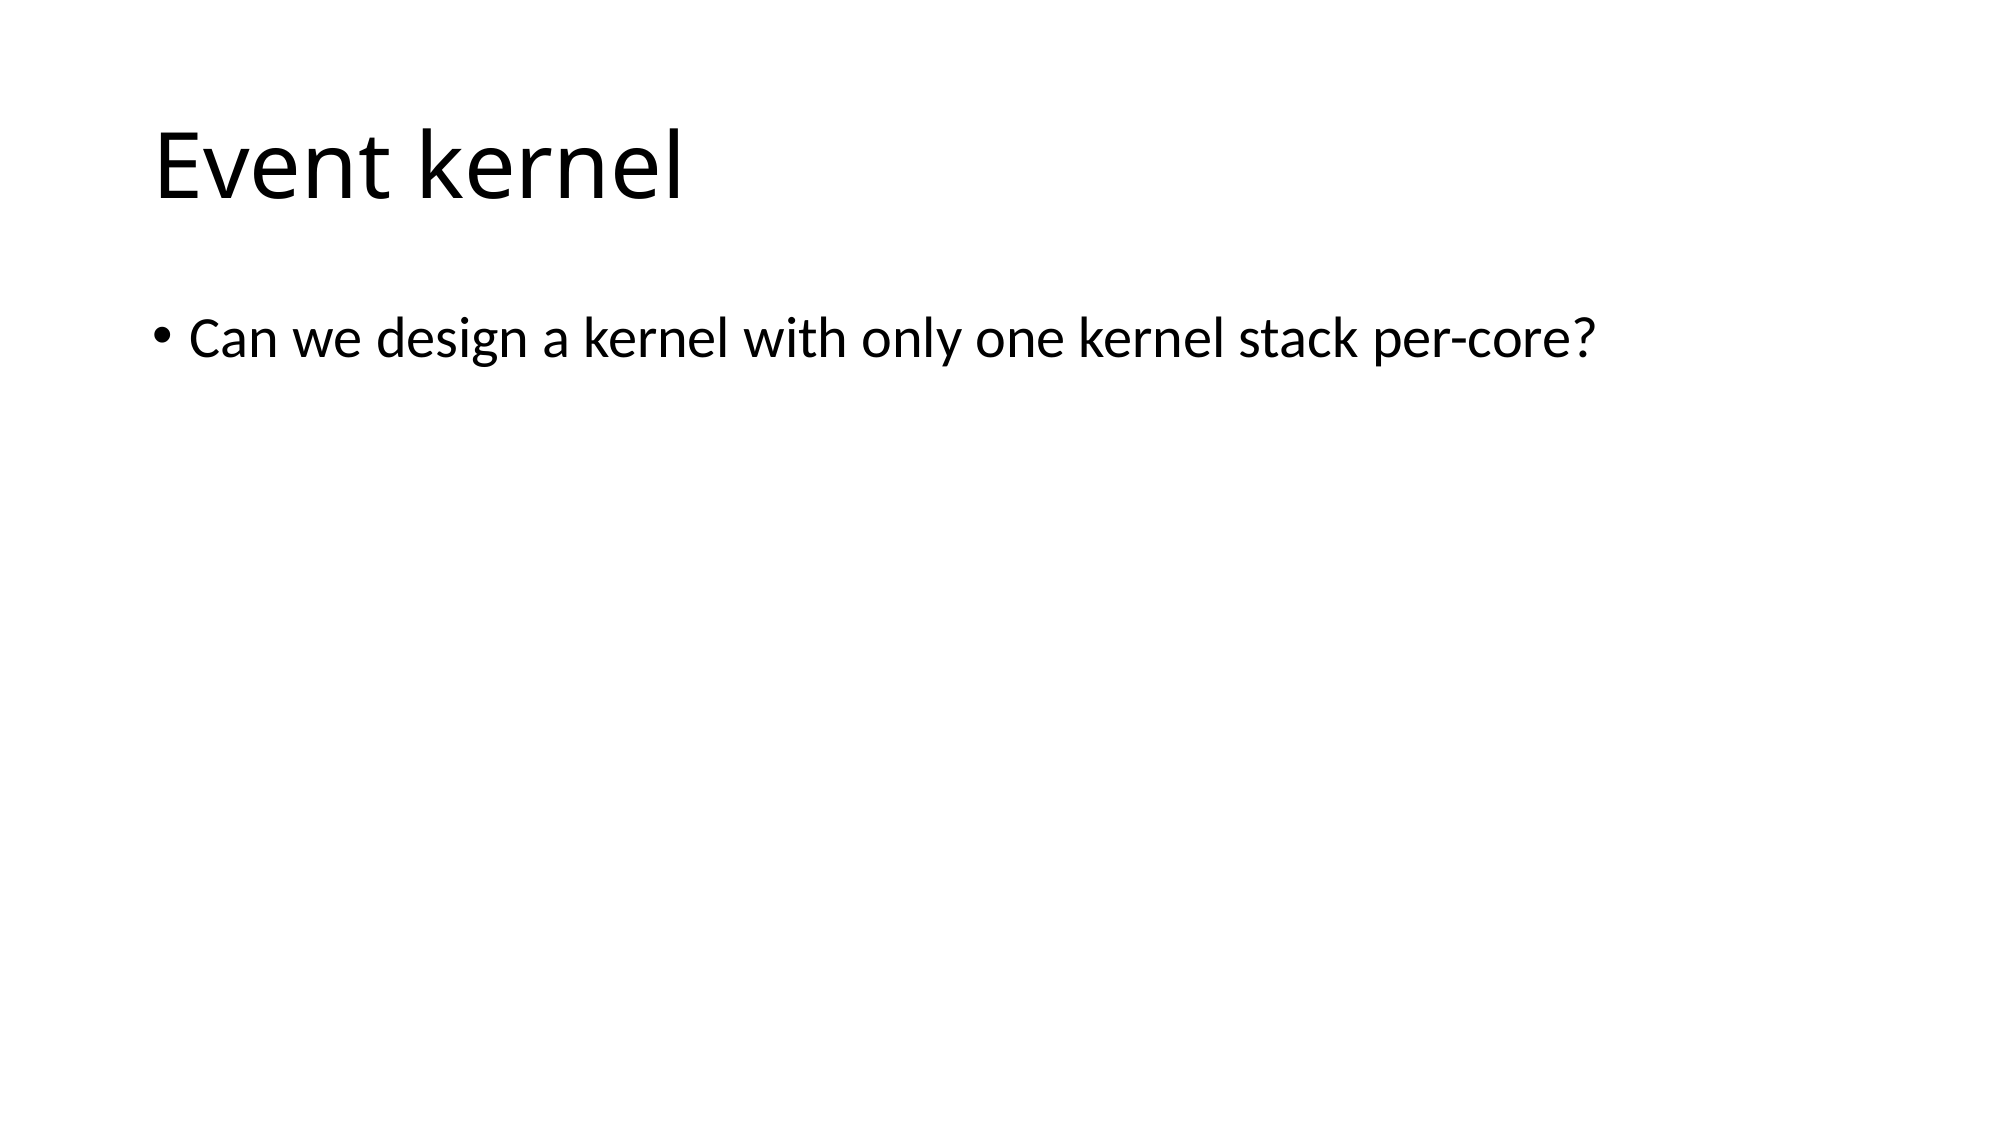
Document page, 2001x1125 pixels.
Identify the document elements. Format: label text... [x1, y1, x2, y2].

title Event kernel [137, 59, 1863, 278]
list Can we design a kernel with only one kernel stack per-core? [137, 299, 1863, 1014]
